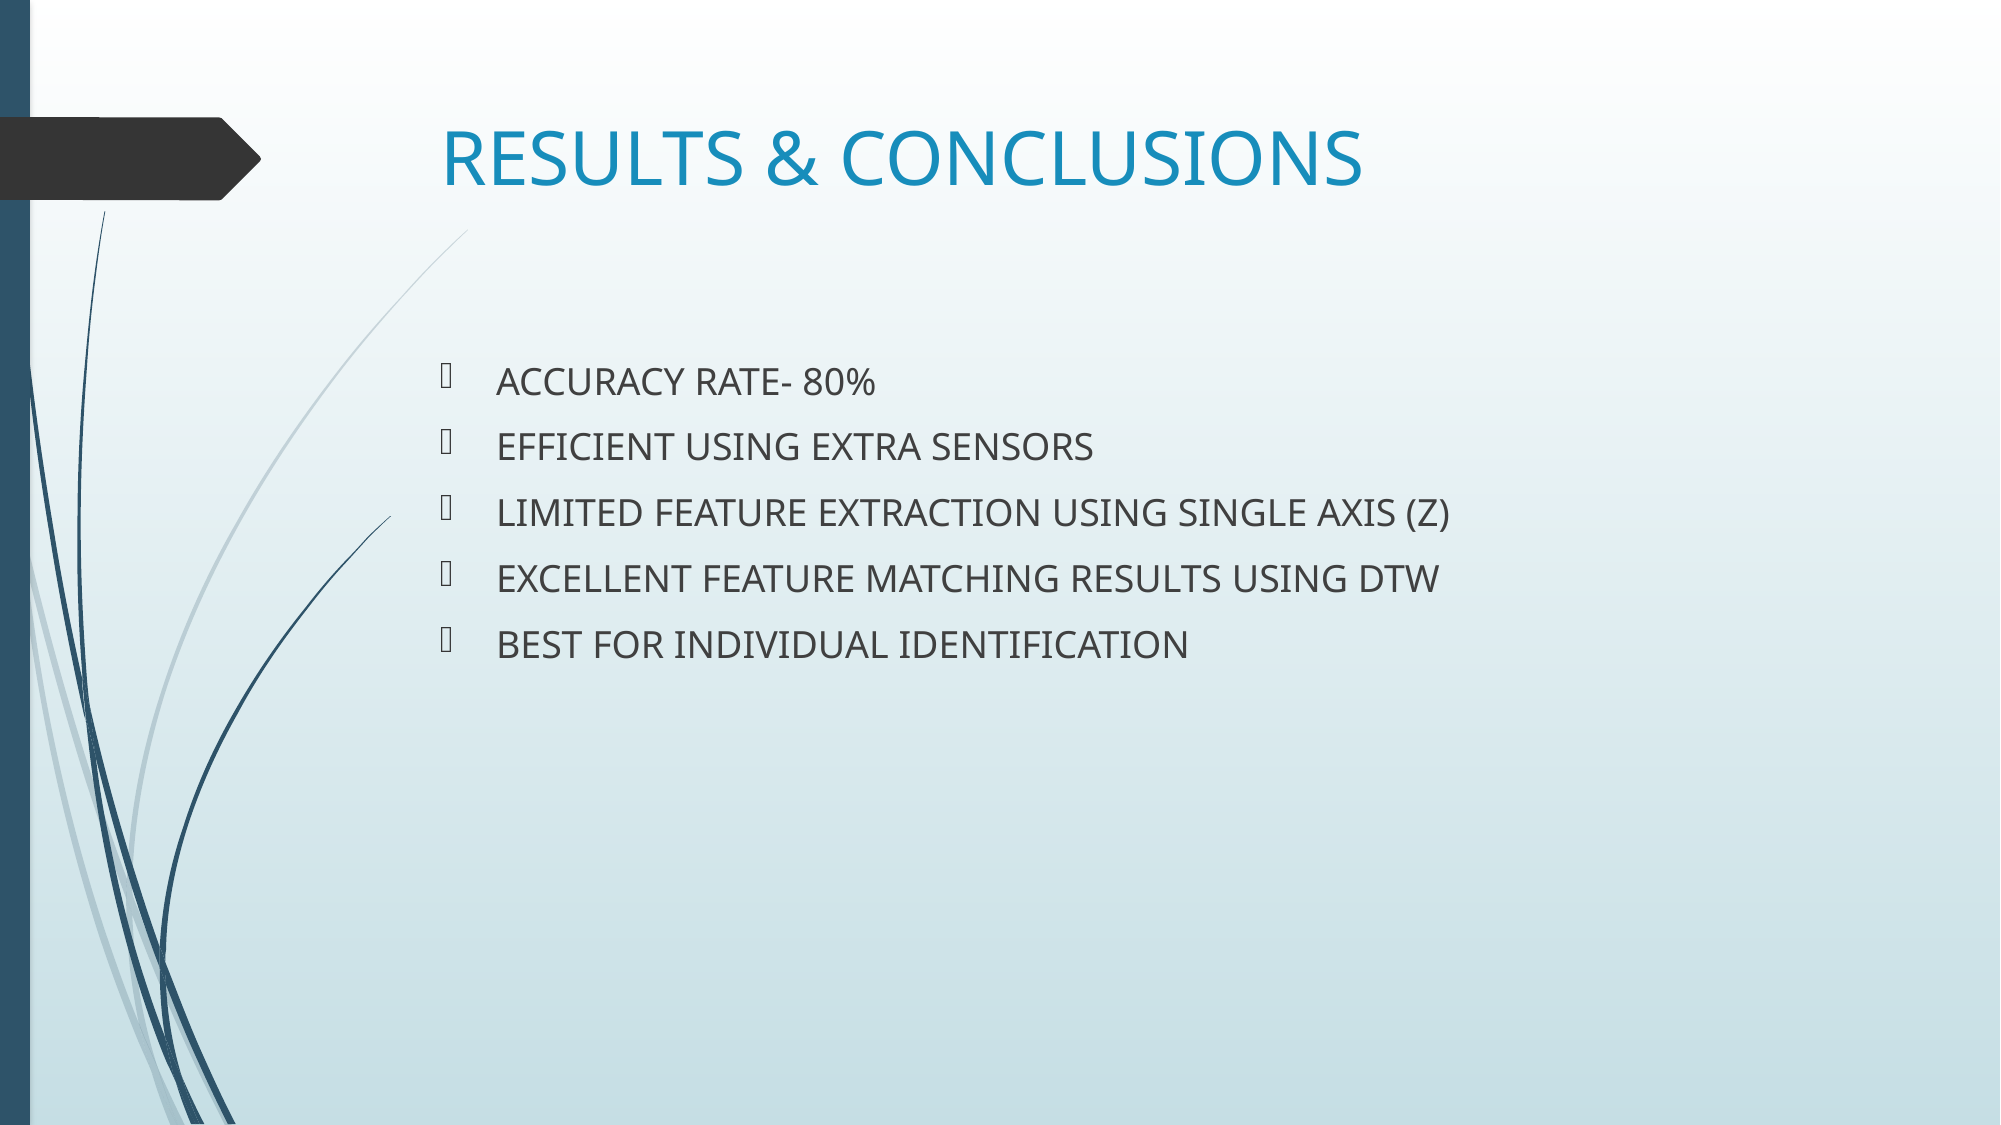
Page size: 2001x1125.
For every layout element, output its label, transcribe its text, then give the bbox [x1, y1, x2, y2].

list ACCURACY RATE- 80% EFFICIENT USING EXTRA SENSORS LIMITED FEATURE EXTRACTION USING SINGLE AXIS (Z) EXCELLENT FEATURE MATCHING RESULTS USING DTW BEST FOR INDIVIDUAL IDENTIFICATION [424, 350, 1888, 970]
title RESULTS & CONCLUSIONS [425, 102, 1888, 313]
